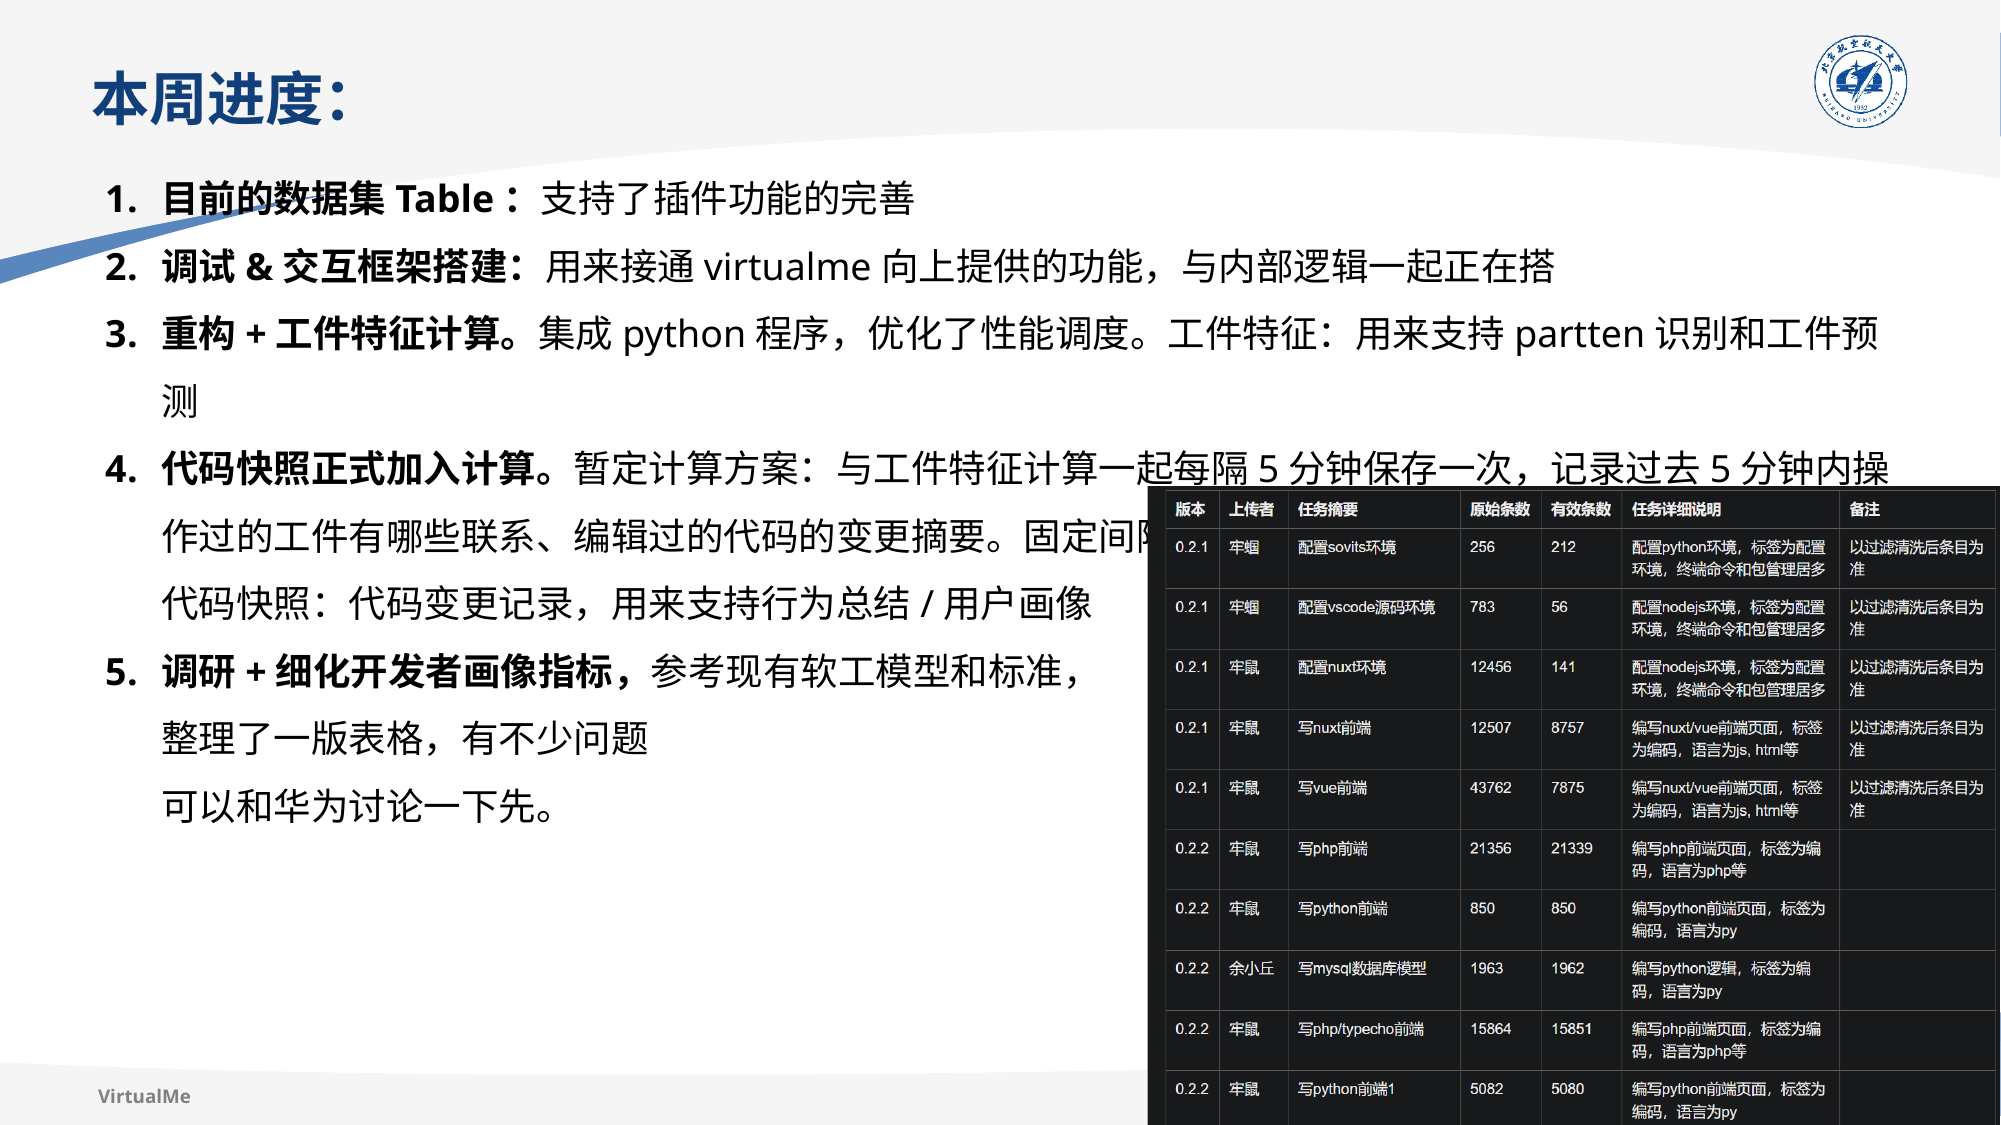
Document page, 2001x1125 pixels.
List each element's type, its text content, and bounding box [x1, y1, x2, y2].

title 本周进度： [79, 57, 1880, 146]
picture [1812, 33, 1909, 130]
picture [1147, 486, 2000, 1125]
text_box 目前的数据集Table：支持了插件功能的完善 调试&交互框架搭建：用来接通virtualme向上提供的功能，与内部逻辑一起正在搭 重构+工件特征计算。集成python程序，优化了性能调度。工件特征：用来支持partten识别和工件预测 代码快照正式加入计算。暂定计算方案：与工件特征计算一起每隔5分钟保存一次，记录过去5分钟内操作过的工件有哪些联系、编辑过的代码的变更摘要。固定间隔计算，为了平衡数据粒度和性能。 代码快照：代码变更记录，用来支持行为总结/用户画像 调研+细化开发者画像指标，参考现有软工模型和标准， 整理了一版表格，有不少问题 可以和华为讨论一下先。 [90, 145, 1910, 903]
